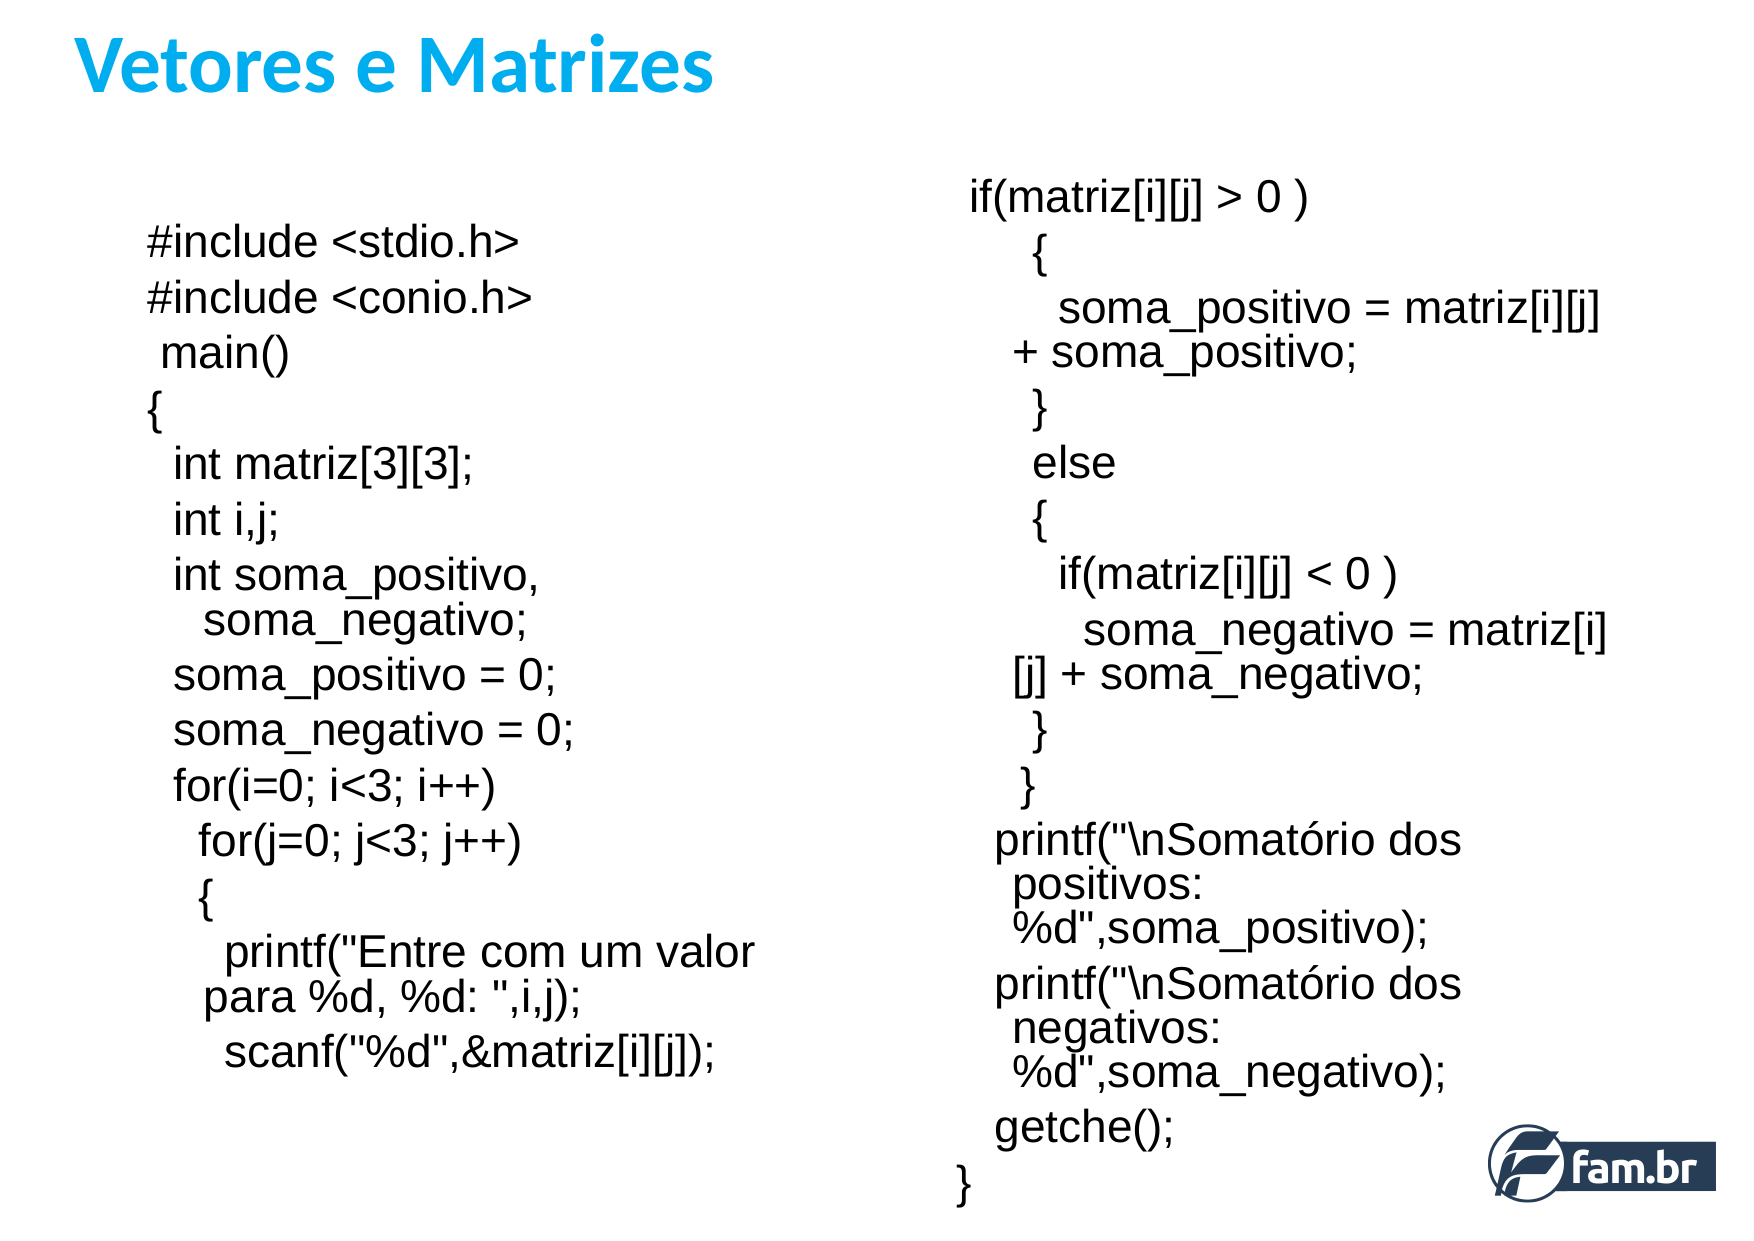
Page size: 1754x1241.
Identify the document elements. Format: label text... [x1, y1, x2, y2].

picture [1471, 1111, 1736, 1214]
text_box if(matriz[i][j] > 0 ) { soma_positivo = matriz[i][j] + soma_positivo; } else { if(matriz[i][j] < 0 ) soma_negativo = matriz[i][j] + soma_negativo; } } printf("\nSomatório dos positivos: %d",soma_positivo); printf("\nSomatório dos negativos: %d",soma_negativo); getche(); } [941, 169, 1631, 998]
text_box #include <stdio.h> #include <conio.h> main() { int matriz[3][3]; int i,j; int soma_positivo, soma_negativo; soma_positivo = 0; soma_negativo = 0; for(i=0; i<3; i++) for(j=0; j<3; j++) { printf("Entre com um valor para %d, %d: ",i,j); scanf("%d",&matriz[i][j]); [132, 215, 864, 1034]
text_box Vetores e Matrizes [59, 1, 1548, 118]
